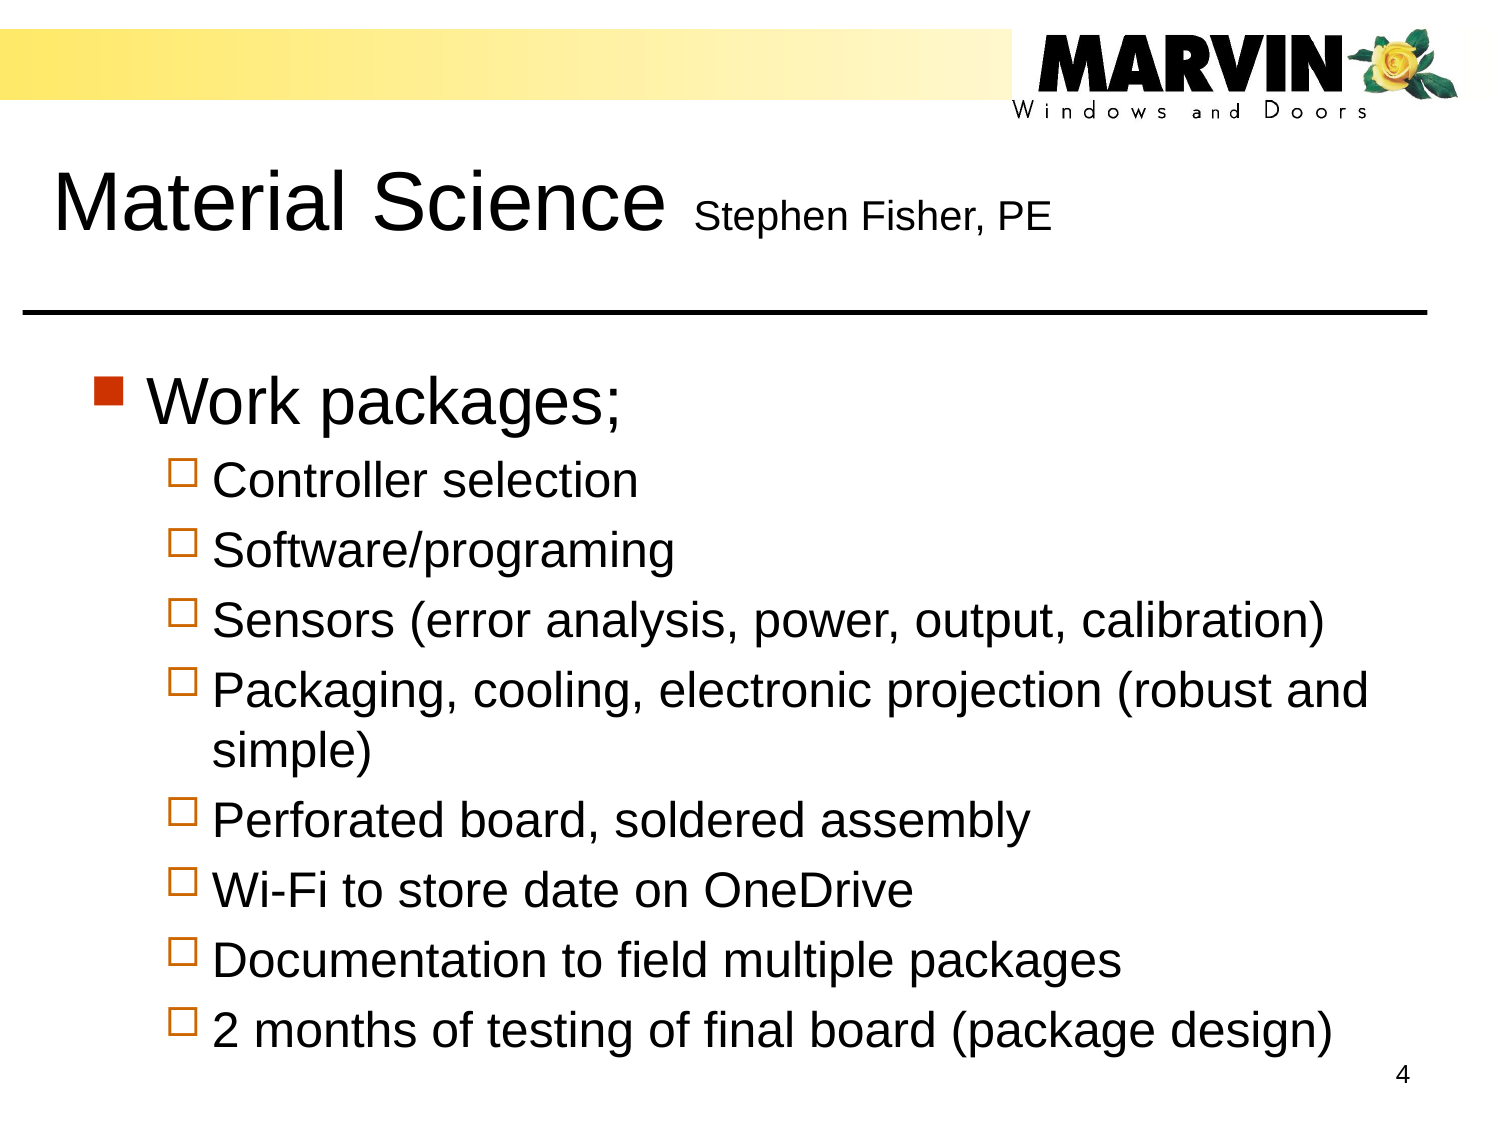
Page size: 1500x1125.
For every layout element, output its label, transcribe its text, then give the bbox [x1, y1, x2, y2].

title Material Science Stephen Fisher, PE [37, 74, 1463, 313]
slide_number 4 [1074, 1051, 1426, 1101]
list Work packages; Controller selection Software/programing Sensors (error analysis, power, output, calibration) Packaging, cooling, electronic projection (robust and simple) Perforated board, soldered assembly Wi-Fi to store date on OneDrive Documentation to field multiple packages 2 months of testing of final board (package design) [74, 349, 1426, 1051]
